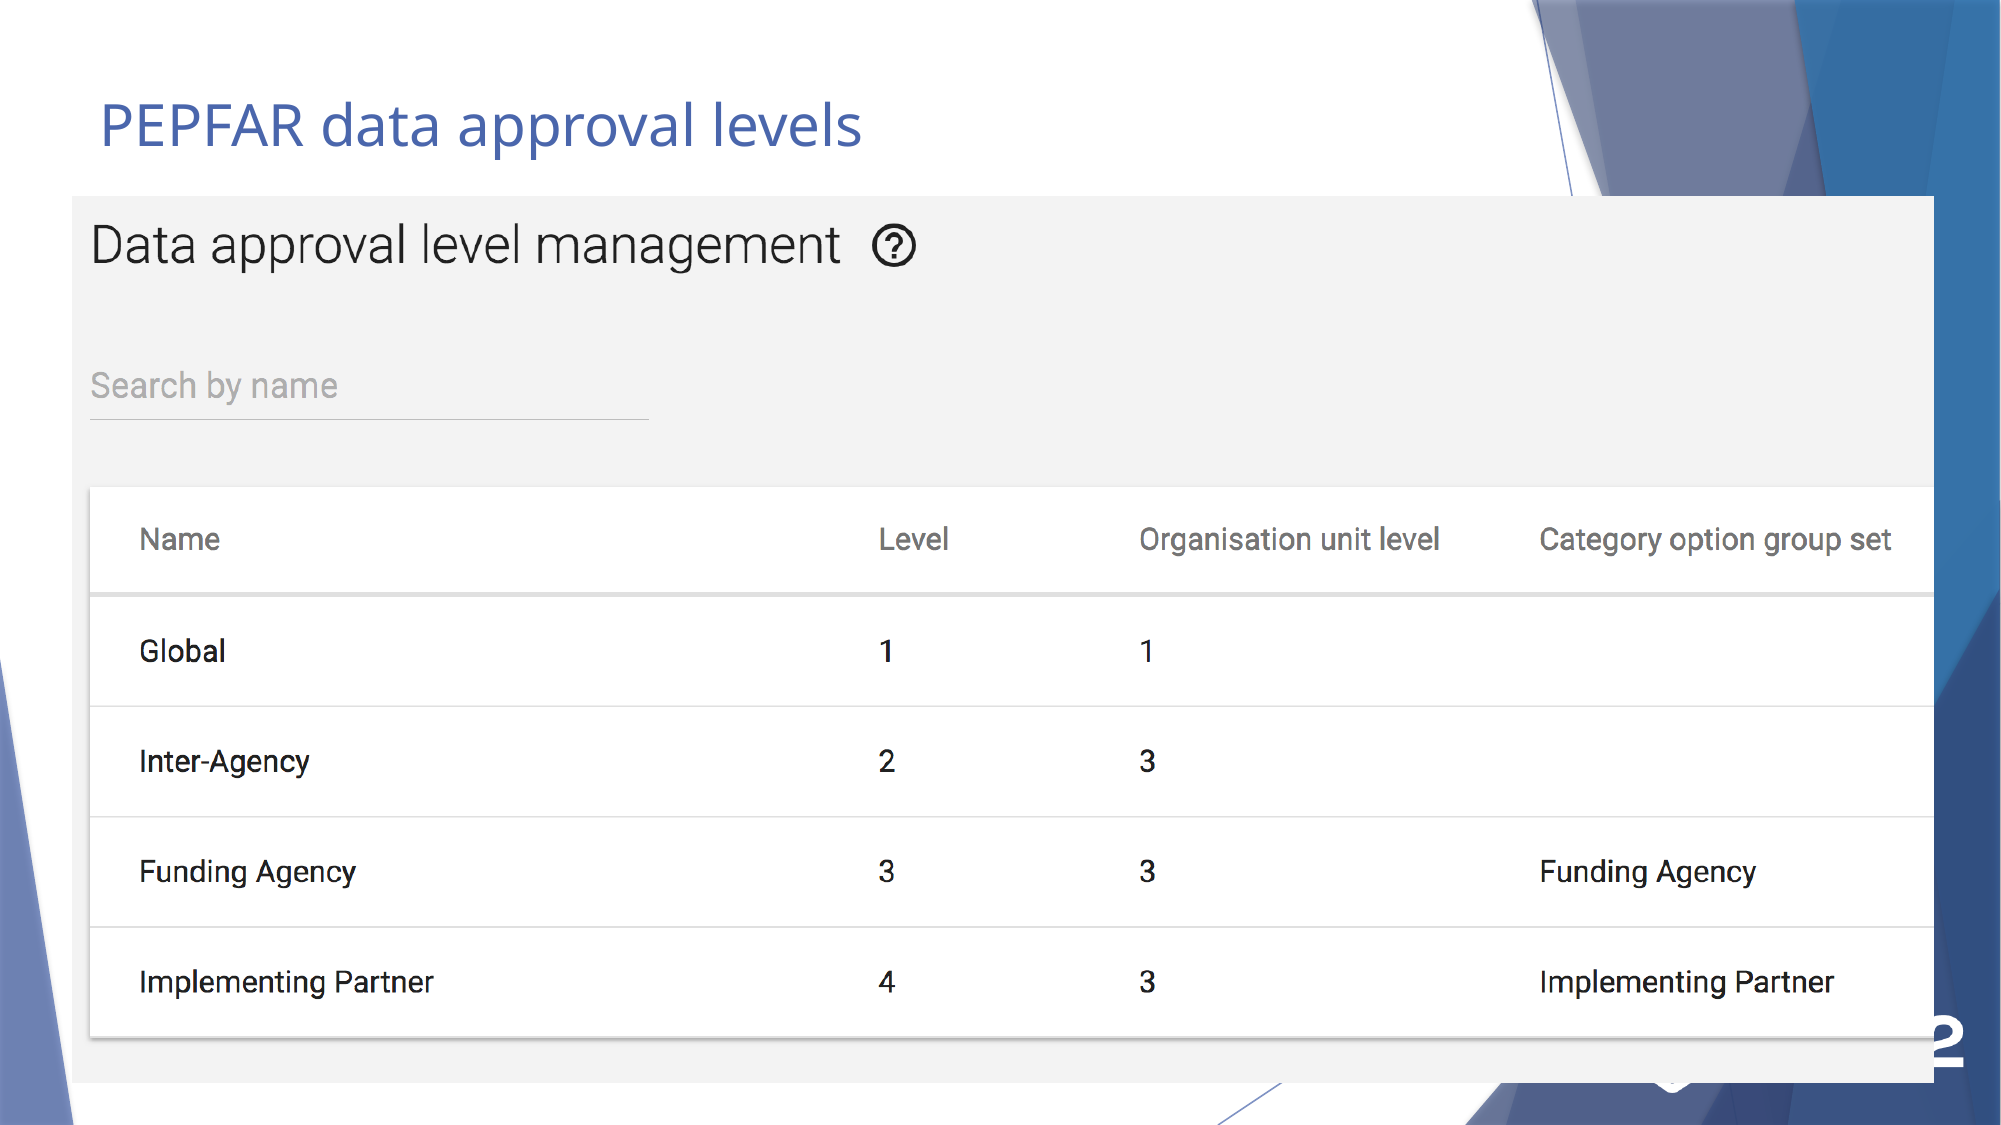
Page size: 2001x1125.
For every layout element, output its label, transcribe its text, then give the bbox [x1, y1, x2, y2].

title PEPFAR data approval levels [84, 80, 1449, 195]
picture [71, 195, 1965, 1095]
